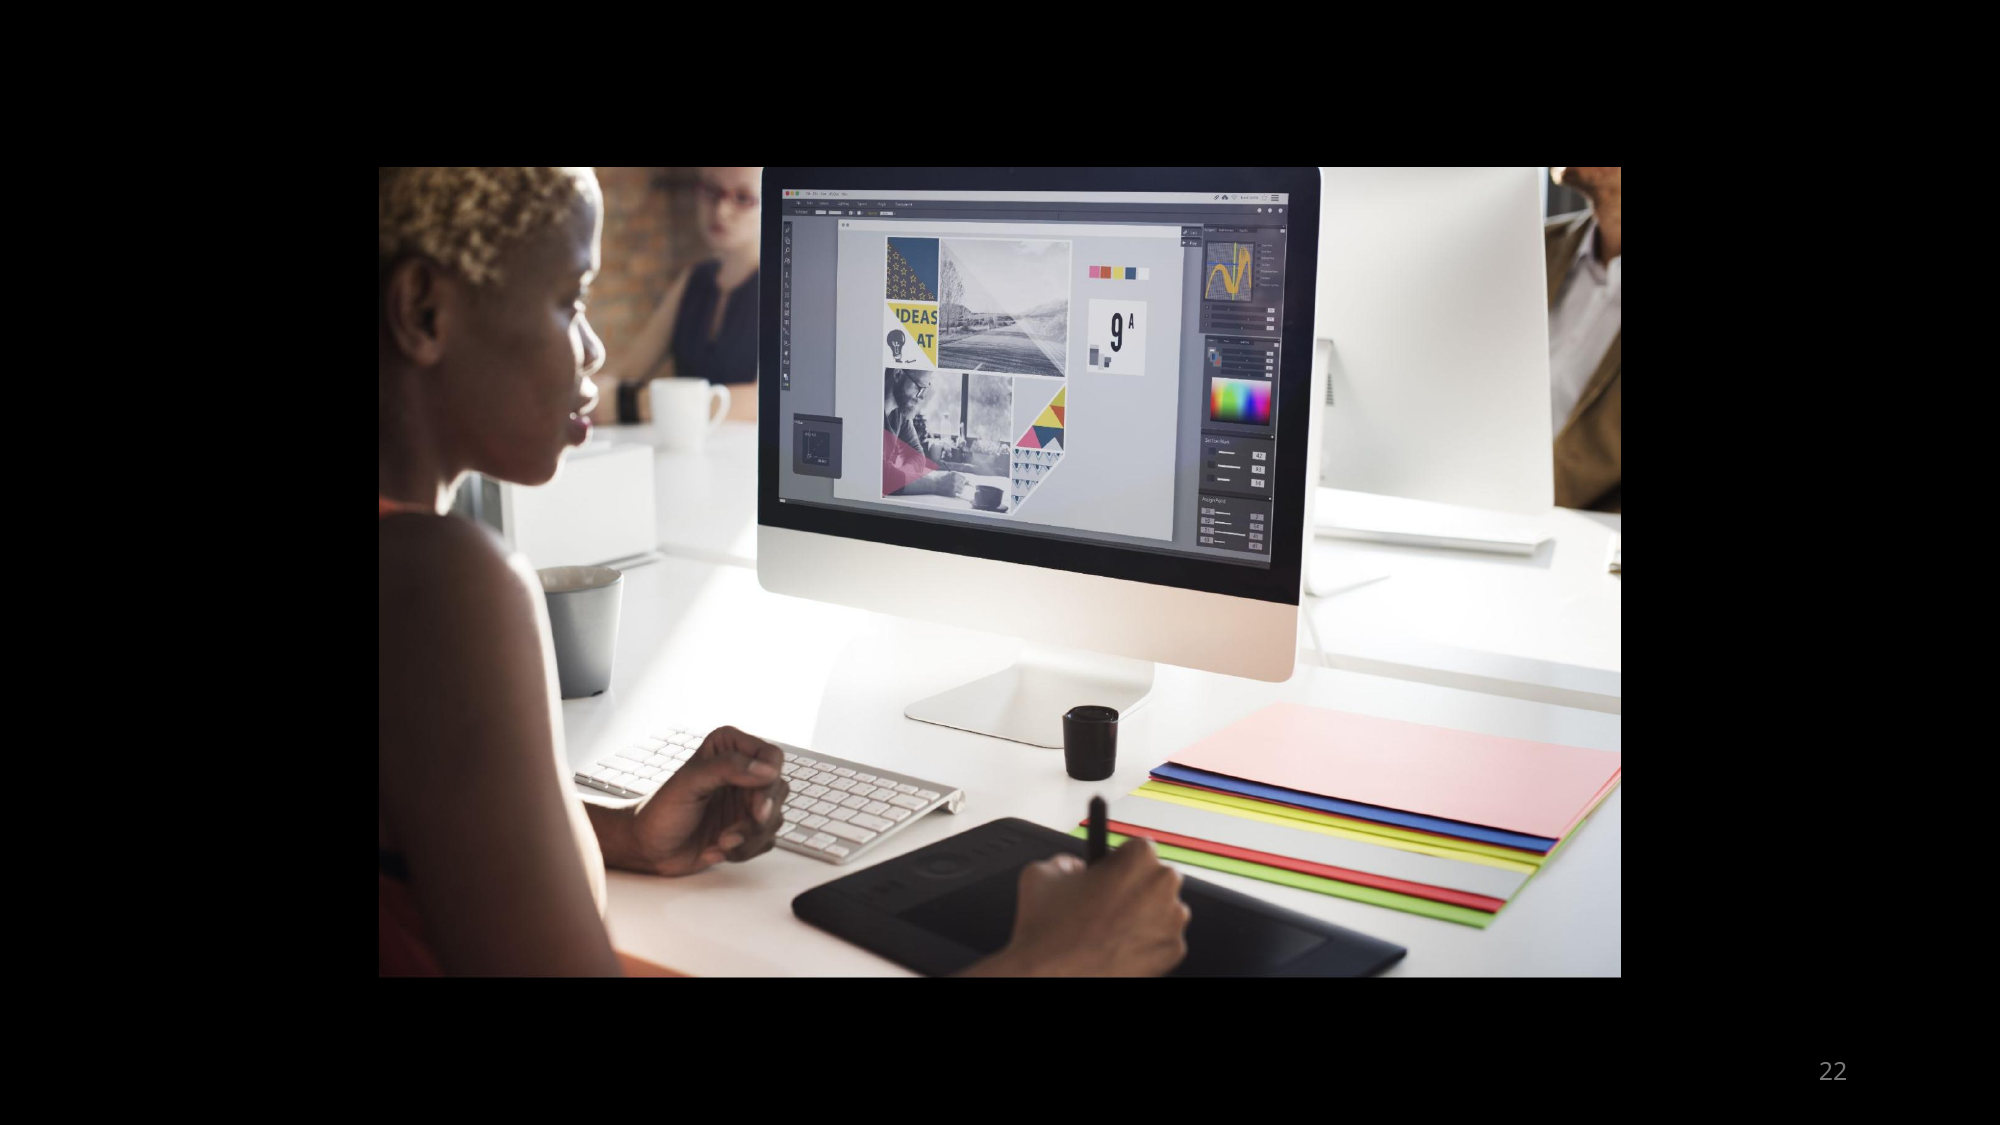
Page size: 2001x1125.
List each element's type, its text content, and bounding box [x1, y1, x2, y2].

slide_number 22 [1412, 1042, 1863, 1103]
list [378, 167, 1622, 979]
